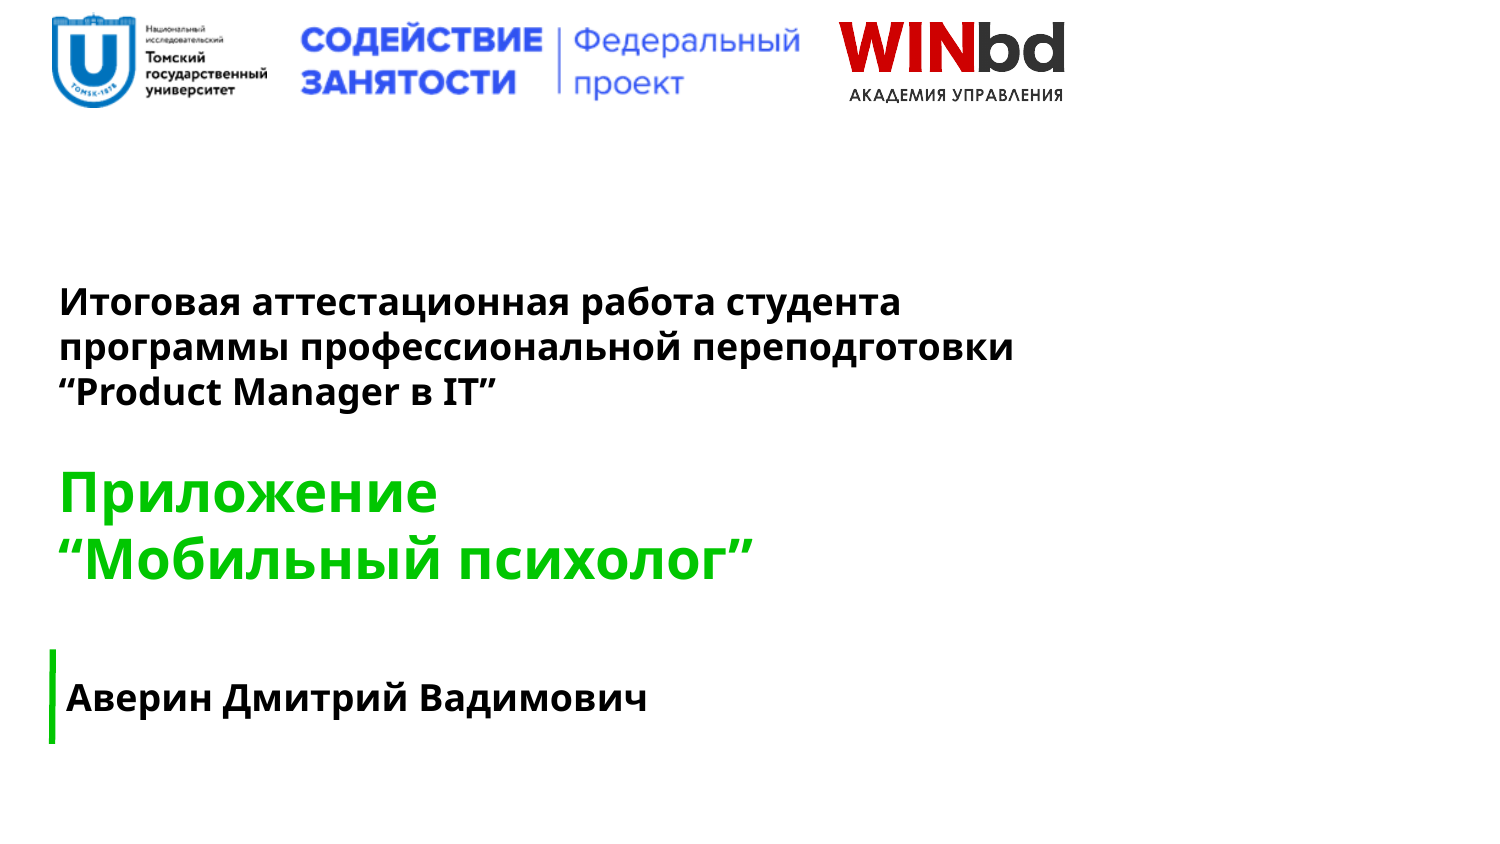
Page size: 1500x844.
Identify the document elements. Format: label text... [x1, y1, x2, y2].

text_box Аверин Дмитрий Вадимович [54, 649, 872, 744]
text_box Итоговая аттестационная работа студента программы профессиональной переподготовки “Product Manager в IT” [43, 262, 1126, 428]
title Приложение “Мобильный психолог” [43, 429, 911, 618]
picture [52, 12, 267, 108]
picture [285, 2, 1133, 121]
